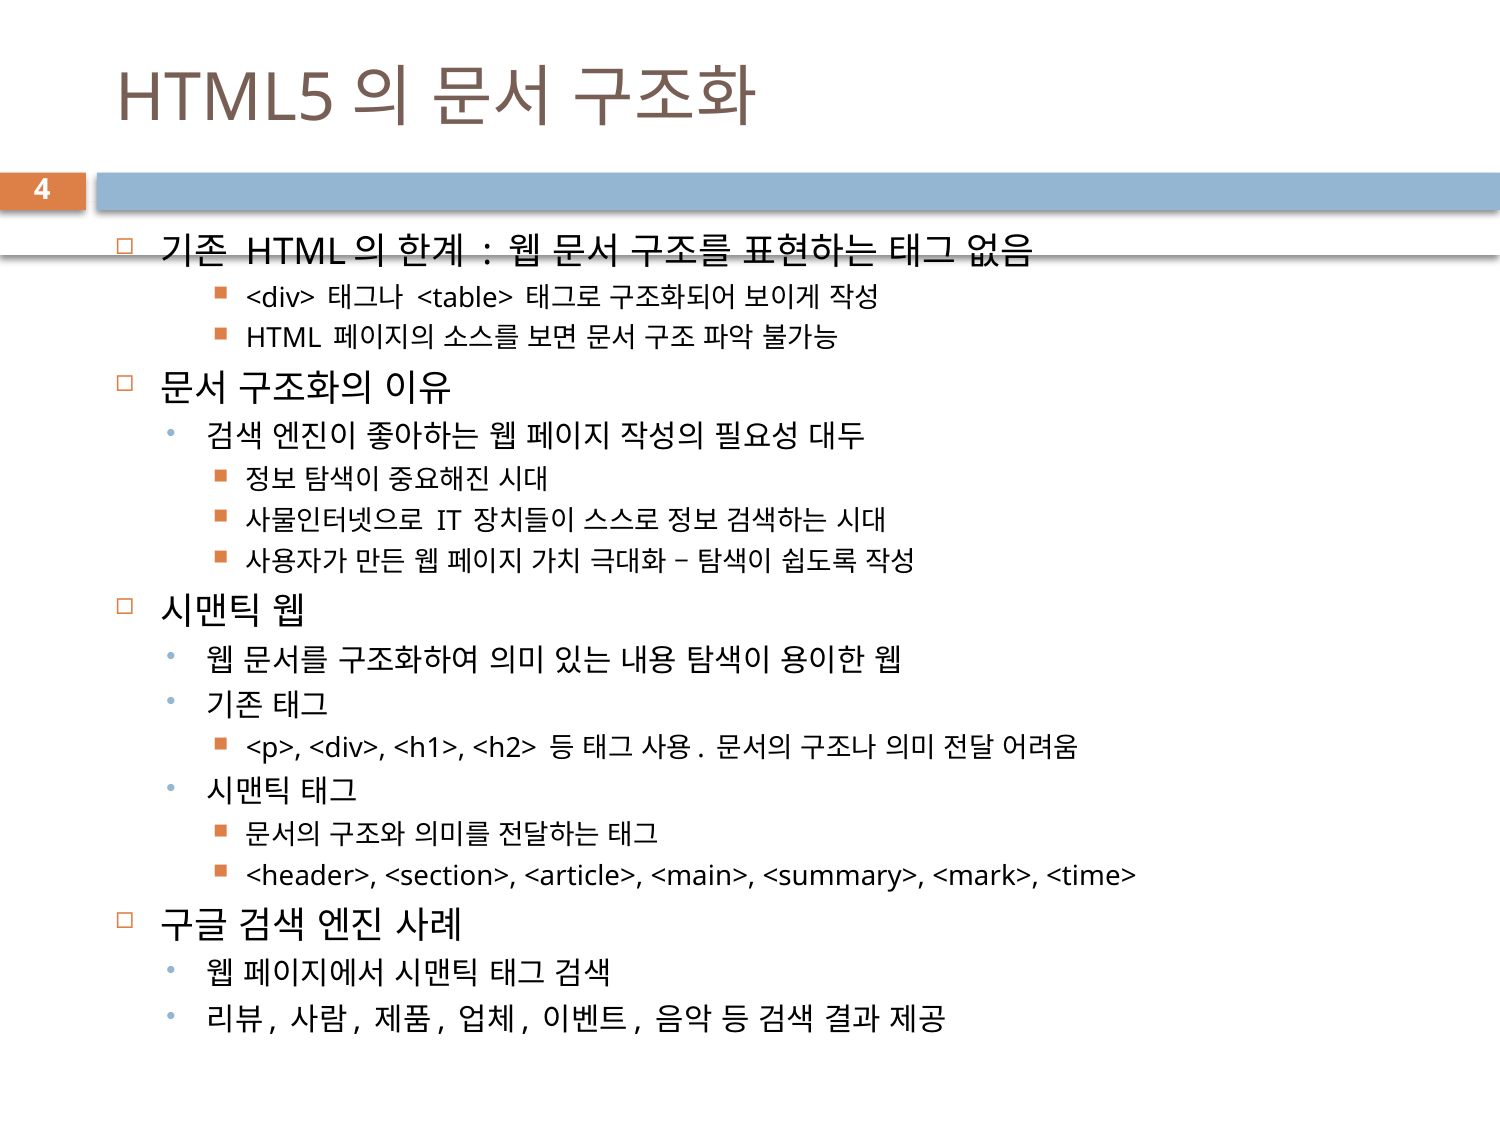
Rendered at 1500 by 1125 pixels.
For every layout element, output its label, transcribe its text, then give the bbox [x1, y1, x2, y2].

title HTML5의 문서 구조화 [100, 37, 1438, 149]
slide_number 4 [0, 170, 87, 211]
list 기존 HTML의 한계 : 웹 문서 구조를 표현하는 태그 없음 <div> 태그나 <table> 태그로 구조화되어 보이게 작성 HTML 페이지의 소스를 보면 문서 구조 파악 불가능 문서 구조화의 이유 검색 엔진이 좋아하는 웹 페이지 작성의 필요성 대두 정보 탐색이 중요해진 시대 사물인터넷으로 IT 장치들이 스스로 정보 검색하는 시대 사용자가 만든 웹 페이지 가치 극대화 – 탐색이 쉽도록 작성 시맨틱 웹 웹 문서를 구조화하여 의미 있는 내용 탐색이 용이한 웹 기존 태그 <p>, <div>, <h1>, <h2> 등 태그 사용. 문서의 구조나 의미 전달 어려움 시맨틱 태그 문서의 구조와 의미를 전달하는 태그 <header>, <section>, <article>, <main>, <summary>, <mark>, <time> 구글 검색 엔진 사례 웹 페이지에서 시맨틱 태그 검색 리뷰, 사람, 제품, 업체, 이벤트, 음악 등 검색 결과 제공 [100, 219, 1438, 1047]
